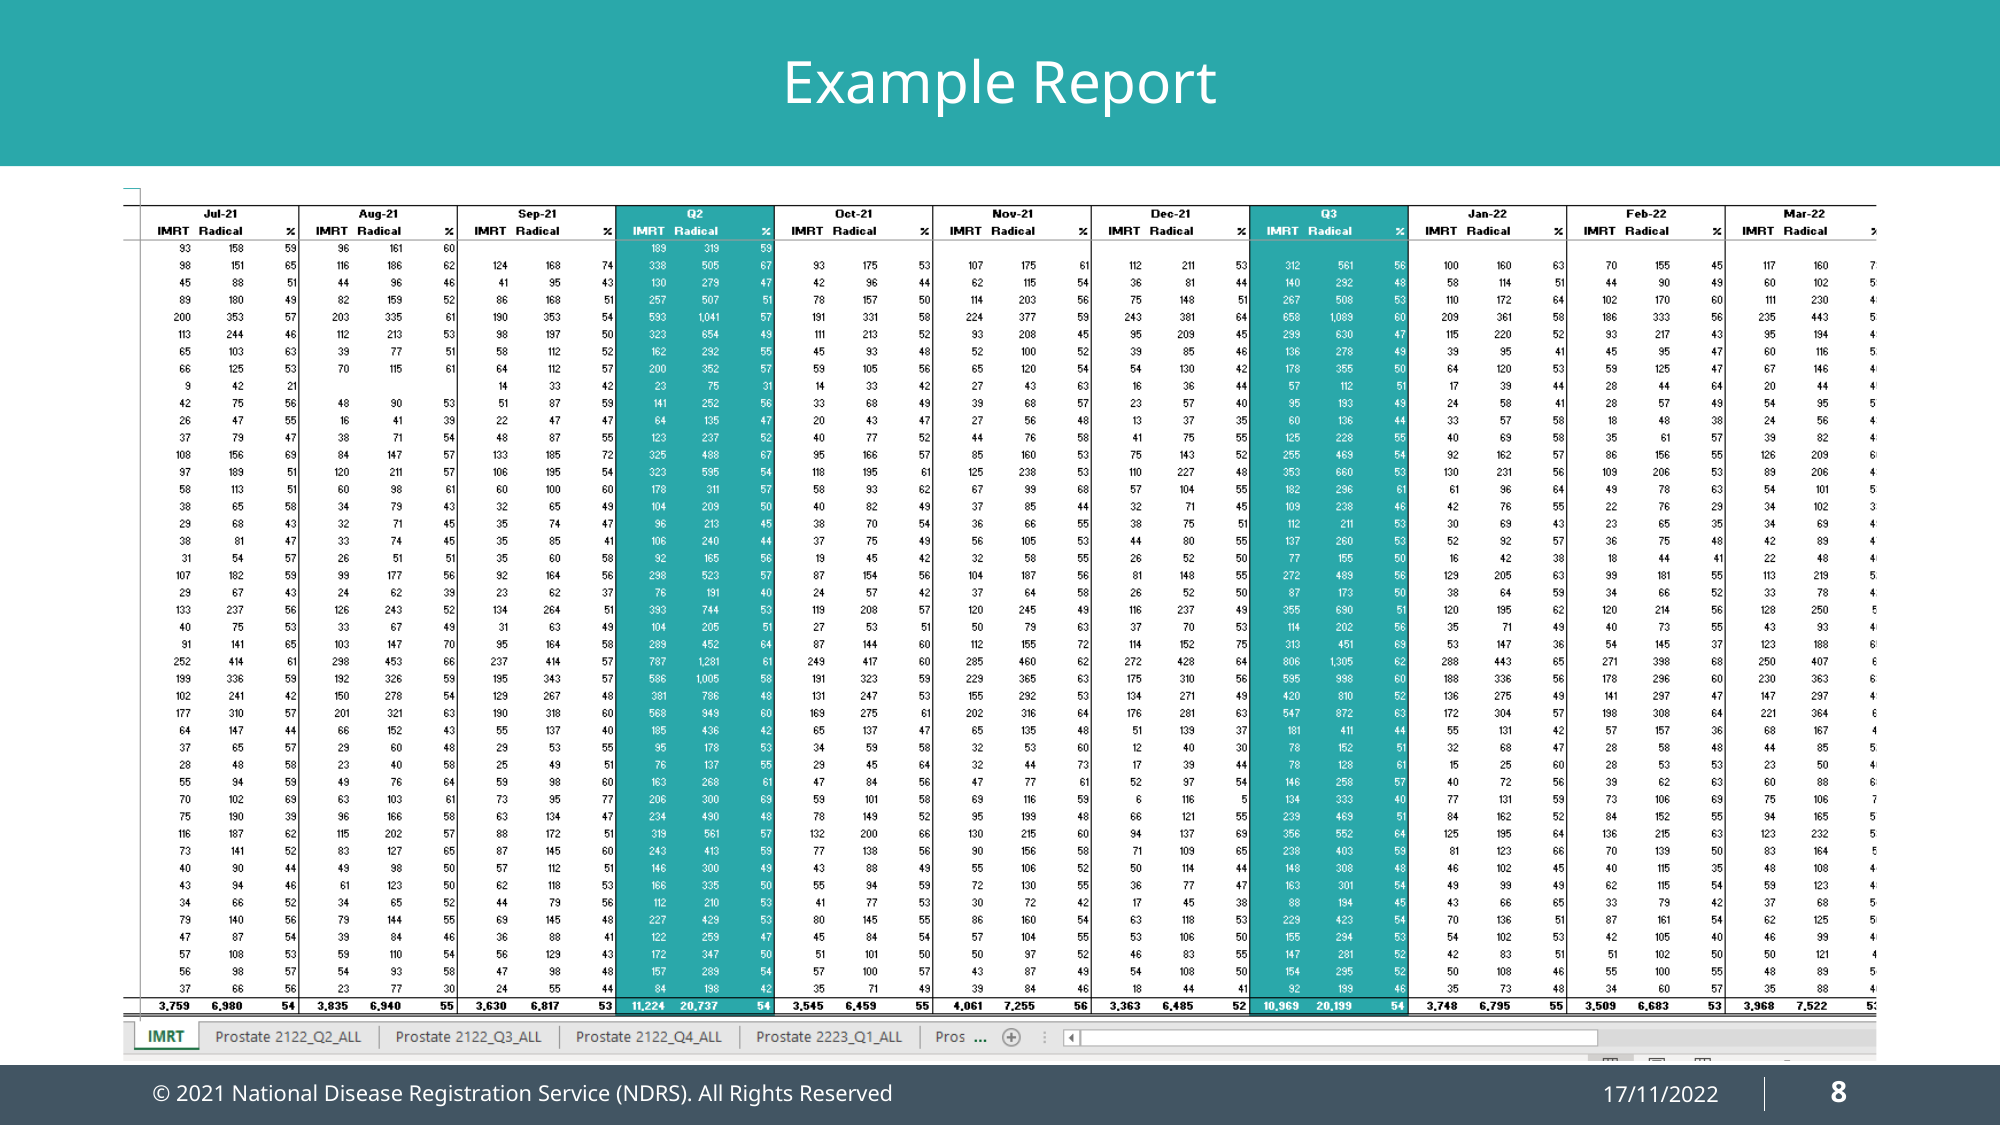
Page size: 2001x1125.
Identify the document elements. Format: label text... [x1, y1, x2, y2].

footer © 2021 National Disease Registration Service (NDRS). All Rights Reserved [137, 1063, 1310, 1125]
title Example Report [137, 1, 1863, 168]
picture [123, 188, 1877, 1061]
slide_number 8 [1748, 1062, 1863, 1124]
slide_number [1310, 1063, 1734, 1124]
